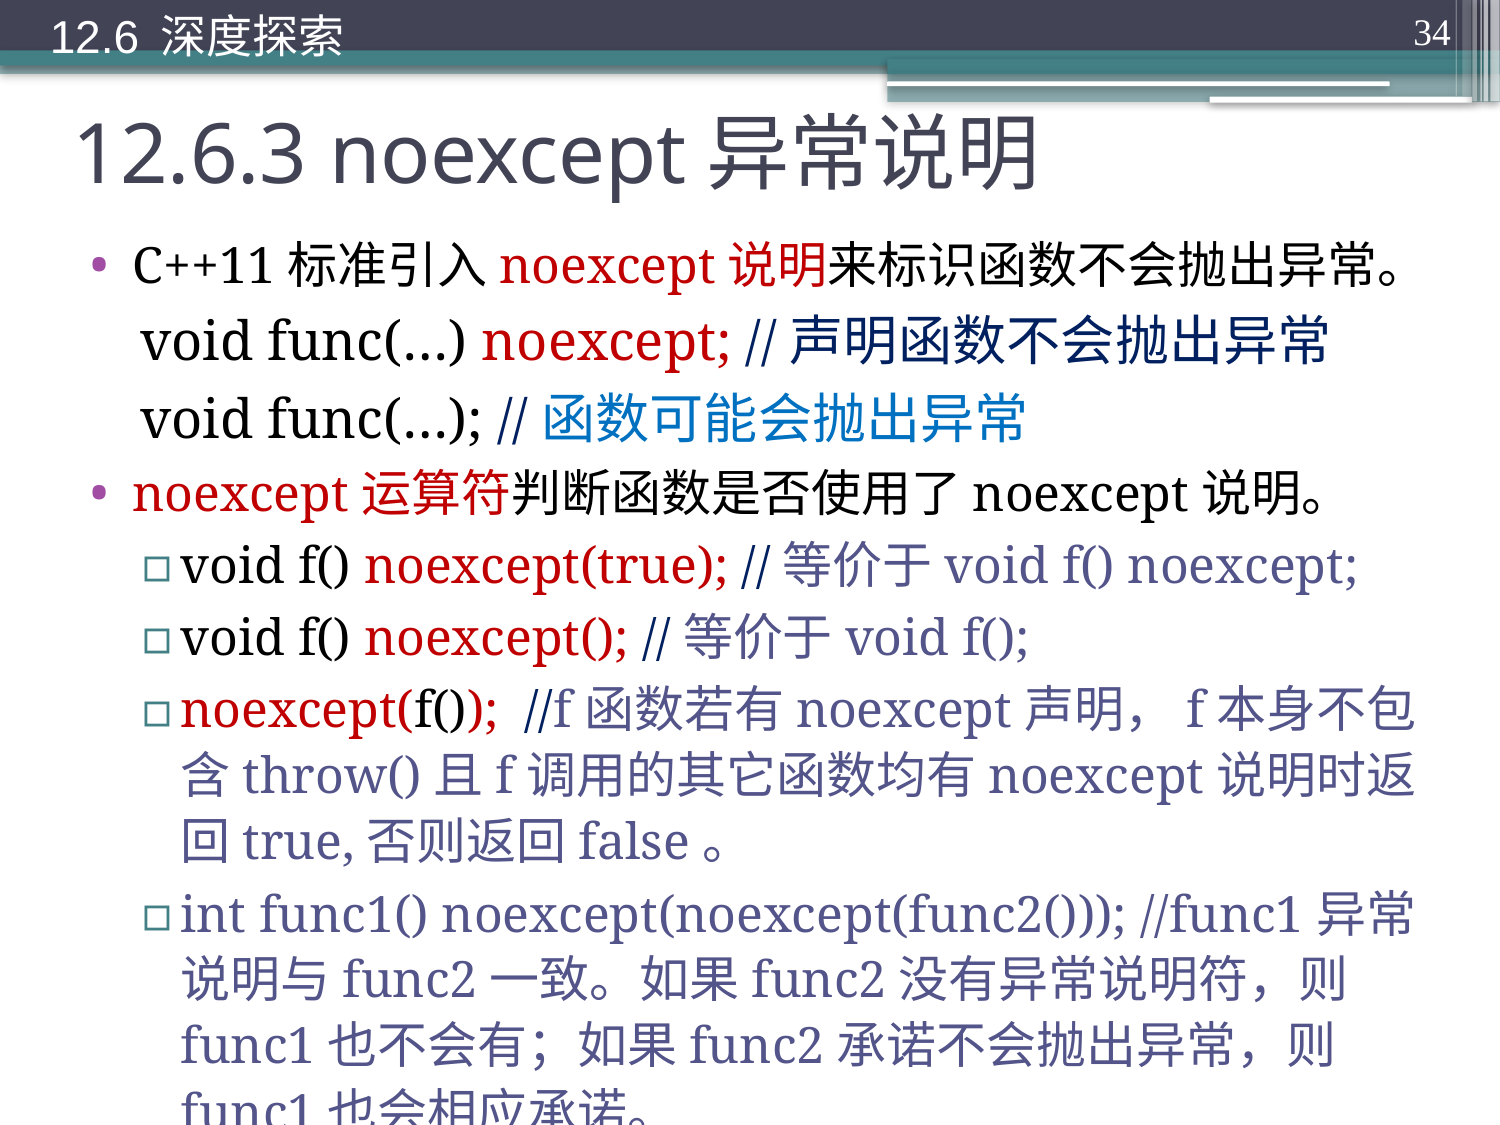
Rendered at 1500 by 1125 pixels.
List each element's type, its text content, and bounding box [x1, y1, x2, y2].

list C++11标准引入noexcept说明来标识函数不会抛出异常。 void func(…) noexcept; //声明函数不会抛出异常 void func(…); //函数可能会抛出异常 noexcept运算符判断函数是否使用了noexcept说明。 void f() noexcept(true); //等价于void f() noexcept; void f() noexcept(); //等价于void f(); noexcept(f()); //f函数若有noexcept声明，f本身不包含throw()且f调用的其它函数均有noexcept说明时返回true,否则返回false。 int func1() noexcept(noexcept(func2())); //func1异常说明与func2一致。如果func2没有异常说明符，则func1也不会有；如果func2承诺不会抛出异常，则func1也会相应承诺。 [57, 220, 1466, 1083]
slide_number 34 [1371, 0, 1466, 61]
text_box 12.6 深度探索 [35, 0, 1371, 71]
title 12.6.3 noexcept异常说明 [57, 62, 1408, 220]
